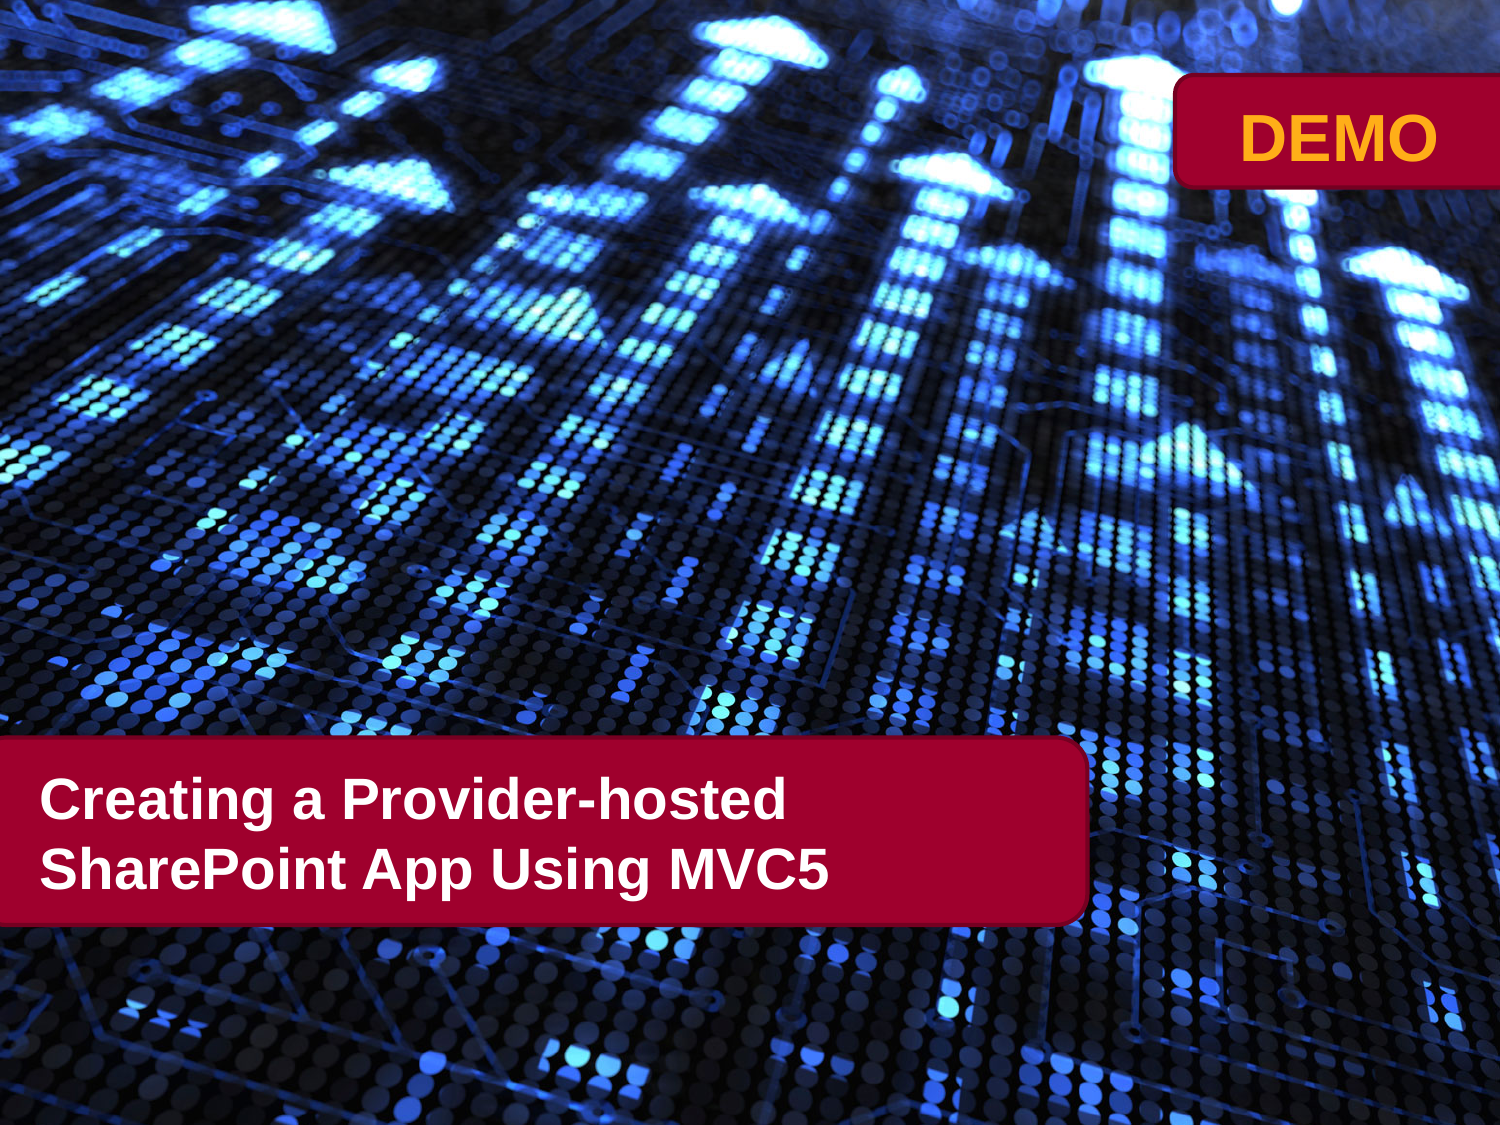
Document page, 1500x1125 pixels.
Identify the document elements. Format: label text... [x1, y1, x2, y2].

picture [0, 0, 1500, 1125]
title Creating a Provider-hosted SharePoint App Using MVC5 [24, 750, 1063, 913]
